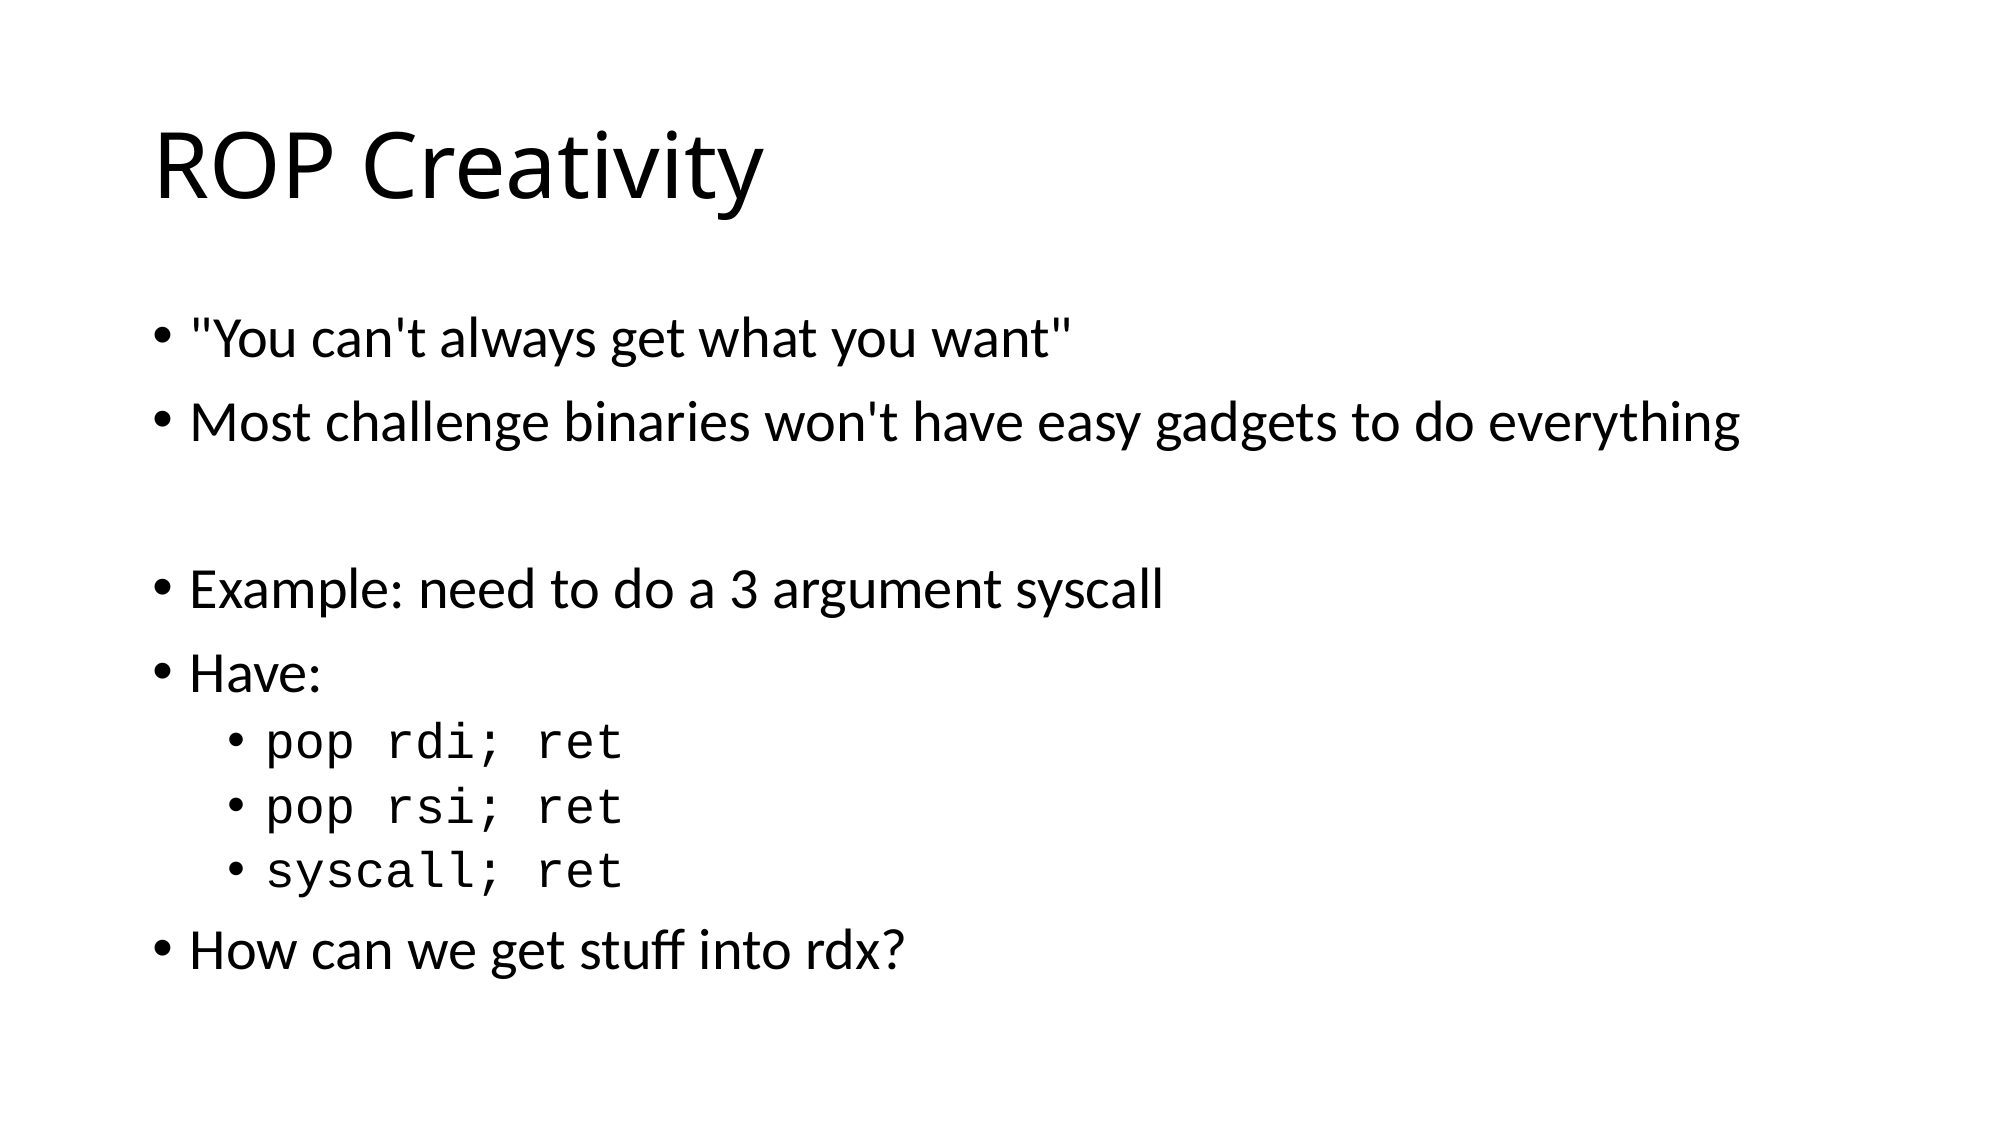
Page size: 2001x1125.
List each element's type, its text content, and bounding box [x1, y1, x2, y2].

title ROP Creativity [137, 59, 1863, 278]
list "You can't always get what you want" Most challenge binaries won't have easy gadgets to do everything Example: need to do a 3 argument syscall Have: pop rdi; ret pop rsi; ret syscall; ret How can we get stuff into rdx? [137, 299, 1863, 1014]
